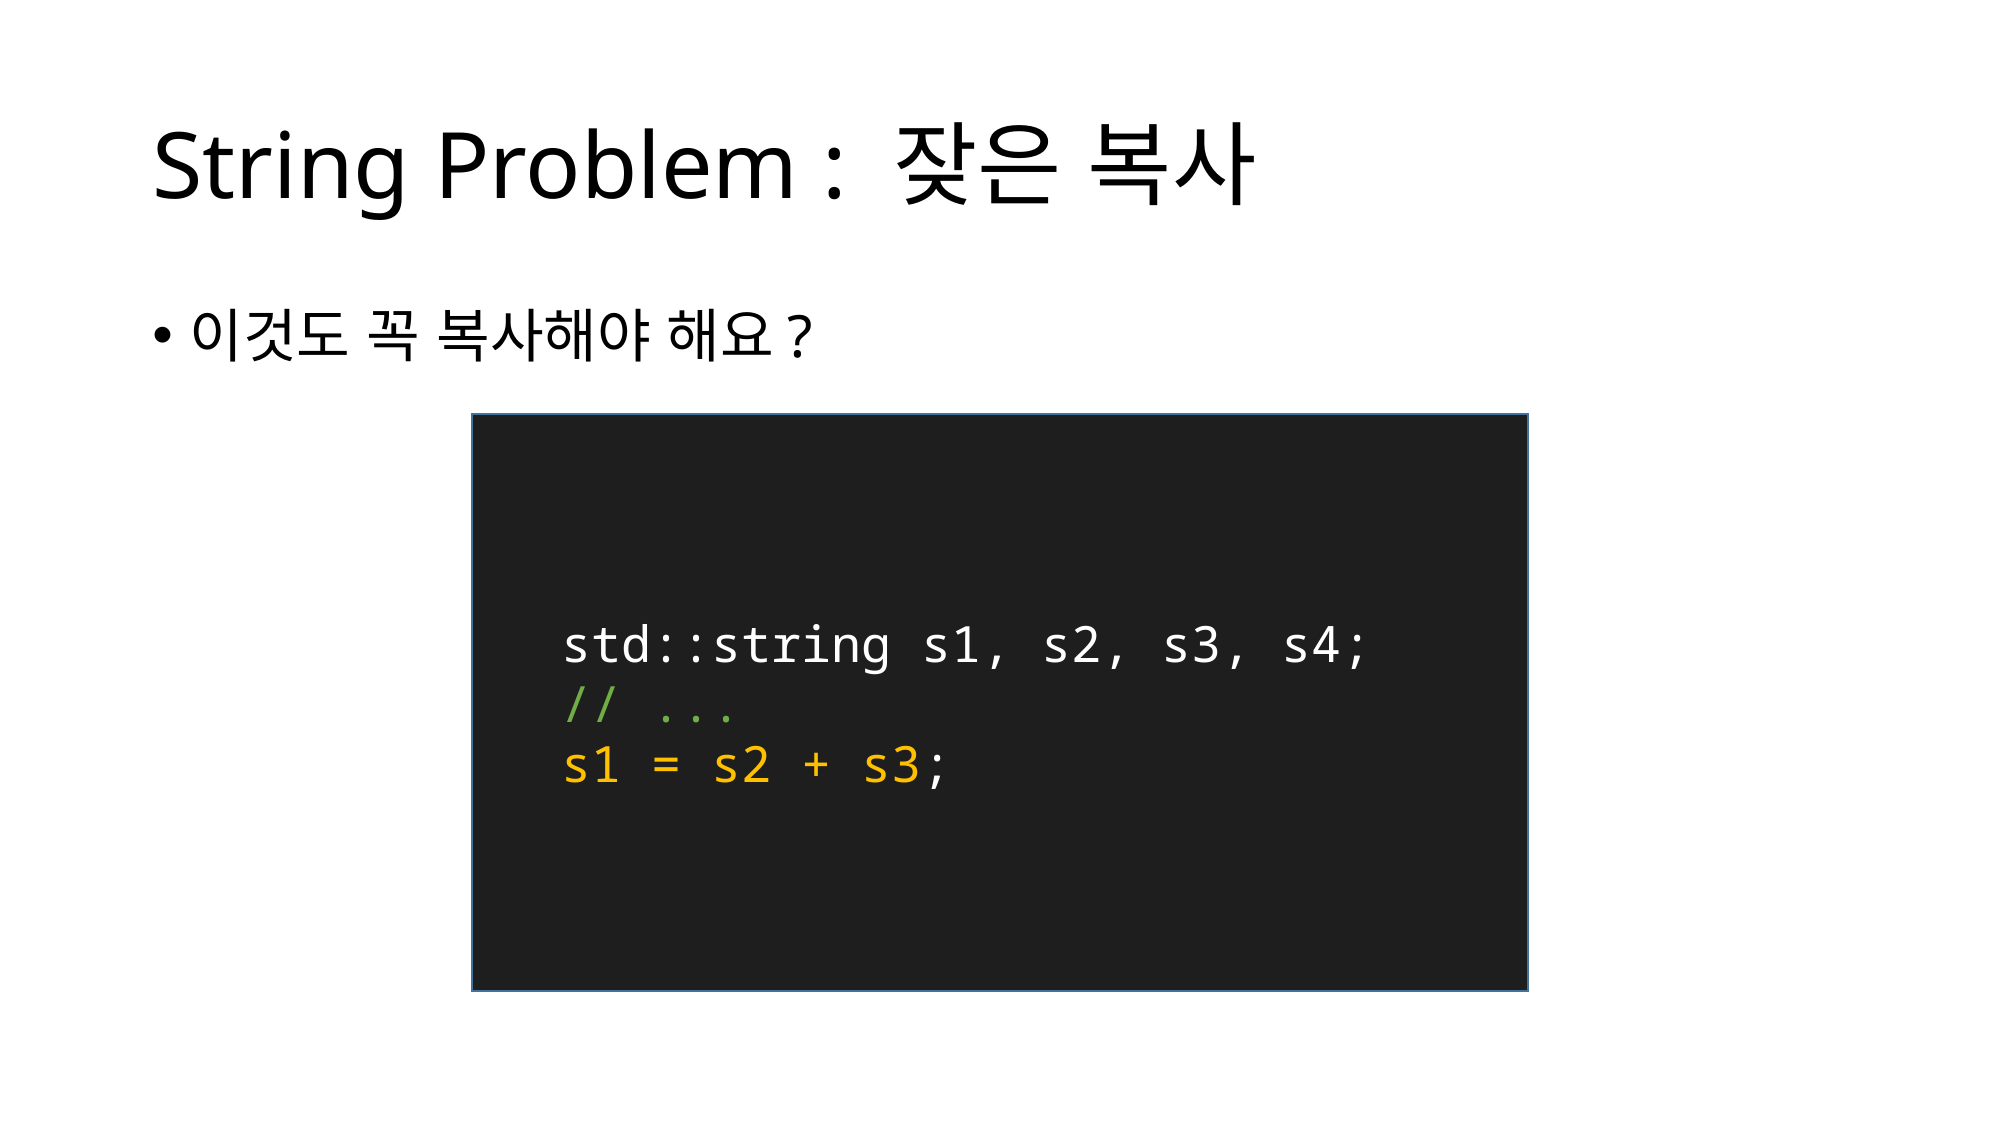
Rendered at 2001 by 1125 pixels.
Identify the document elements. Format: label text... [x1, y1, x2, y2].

list 이것도 꼭 복사해야 해요? [137, 299, 1863, 1014]
text_box std::string s1, s2, s3, s4; // ... s1 = s2 + s3; [471, 413, 1529, 992]
title String Problem : 잦은 복사 [137, 59, 1863, 278]
